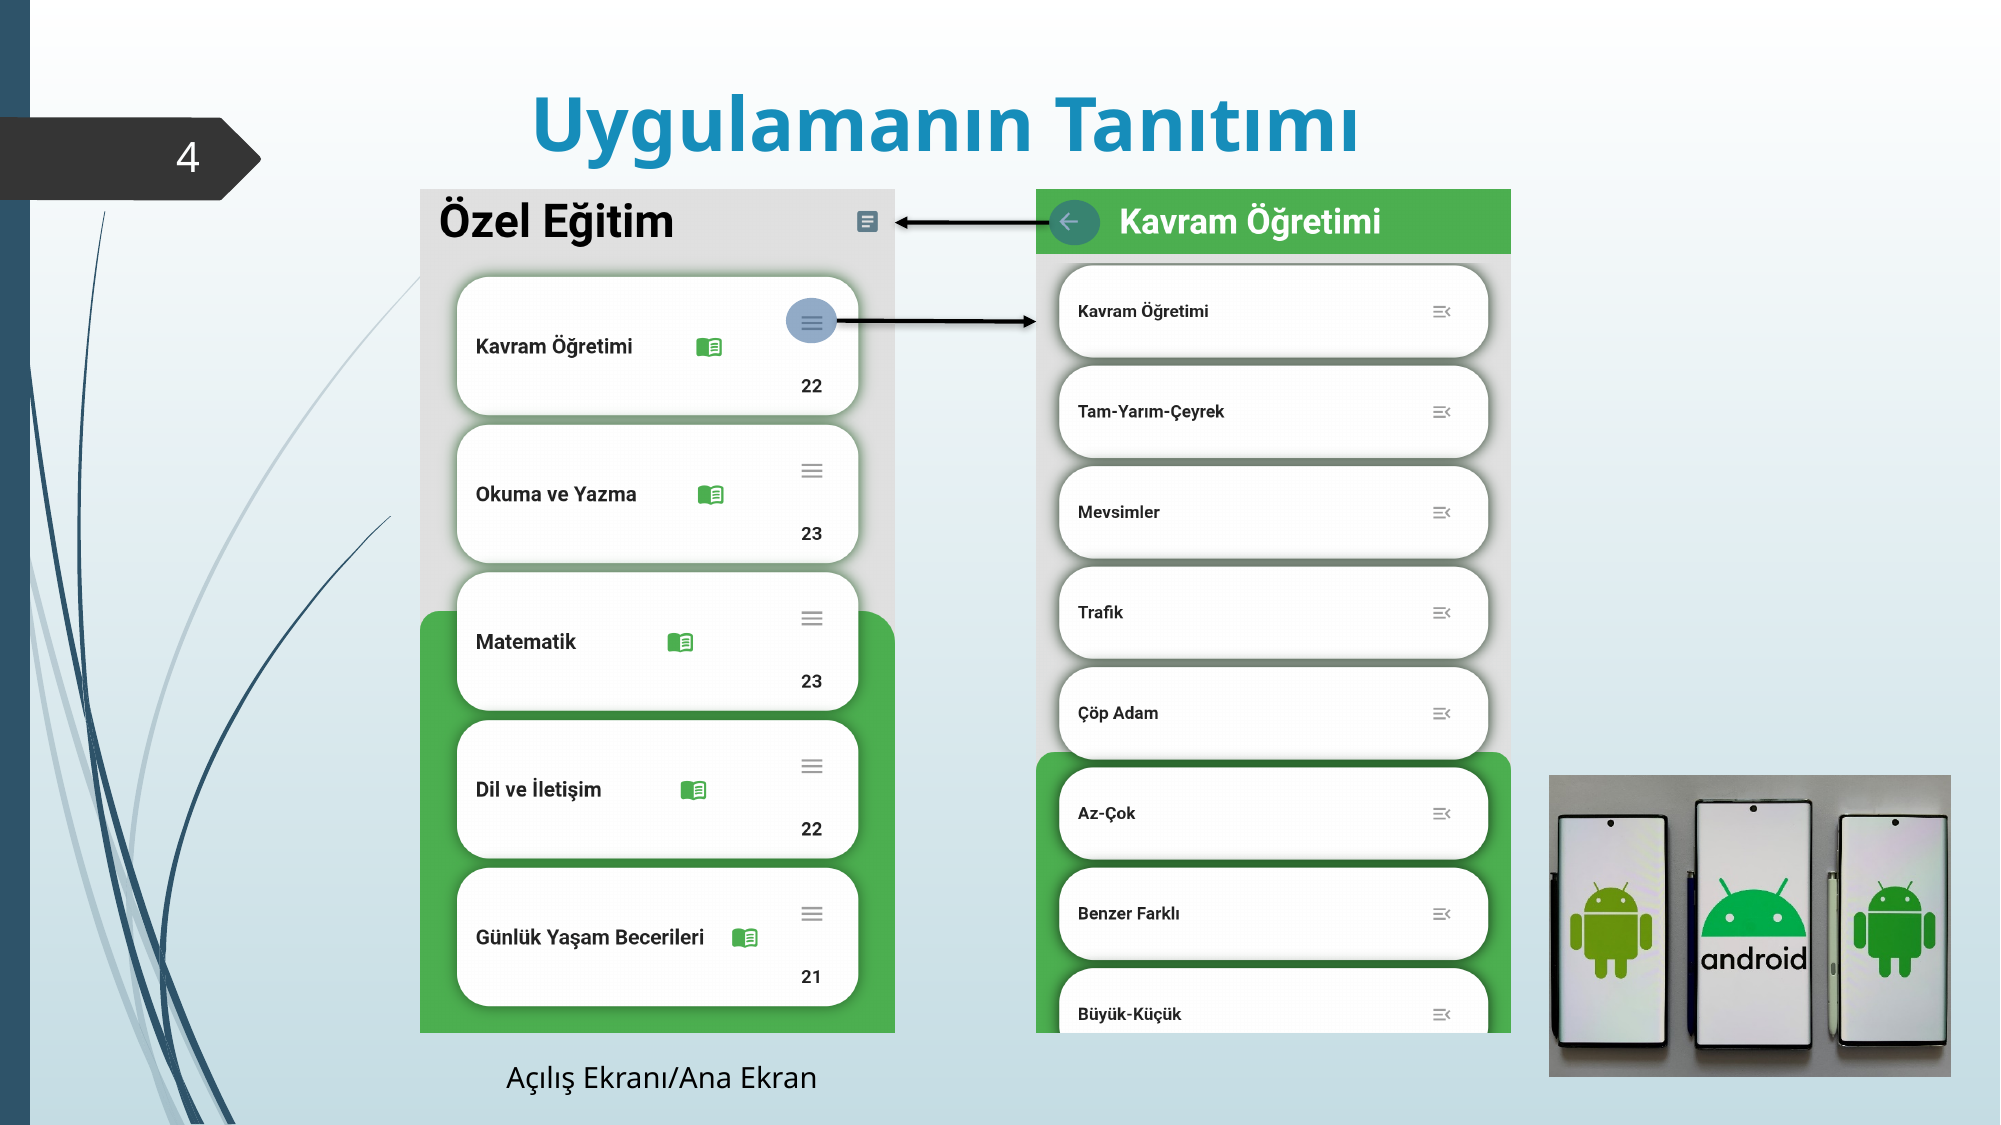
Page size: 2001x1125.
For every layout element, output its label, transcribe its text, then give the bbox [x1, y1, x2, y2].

slide_number 4 [87, 129, 216, 190]
picture [420, 188, 896, 1033]
picture [1549, 775, 1952, 1078]
picture [1035, 188, 1511, 1033]
text_box Açılış Ekranı/Ana Ekran [491, 1051, 833, 1102]
title Uygulamanın Tanıtımı [215, 68, 1677, 279]
